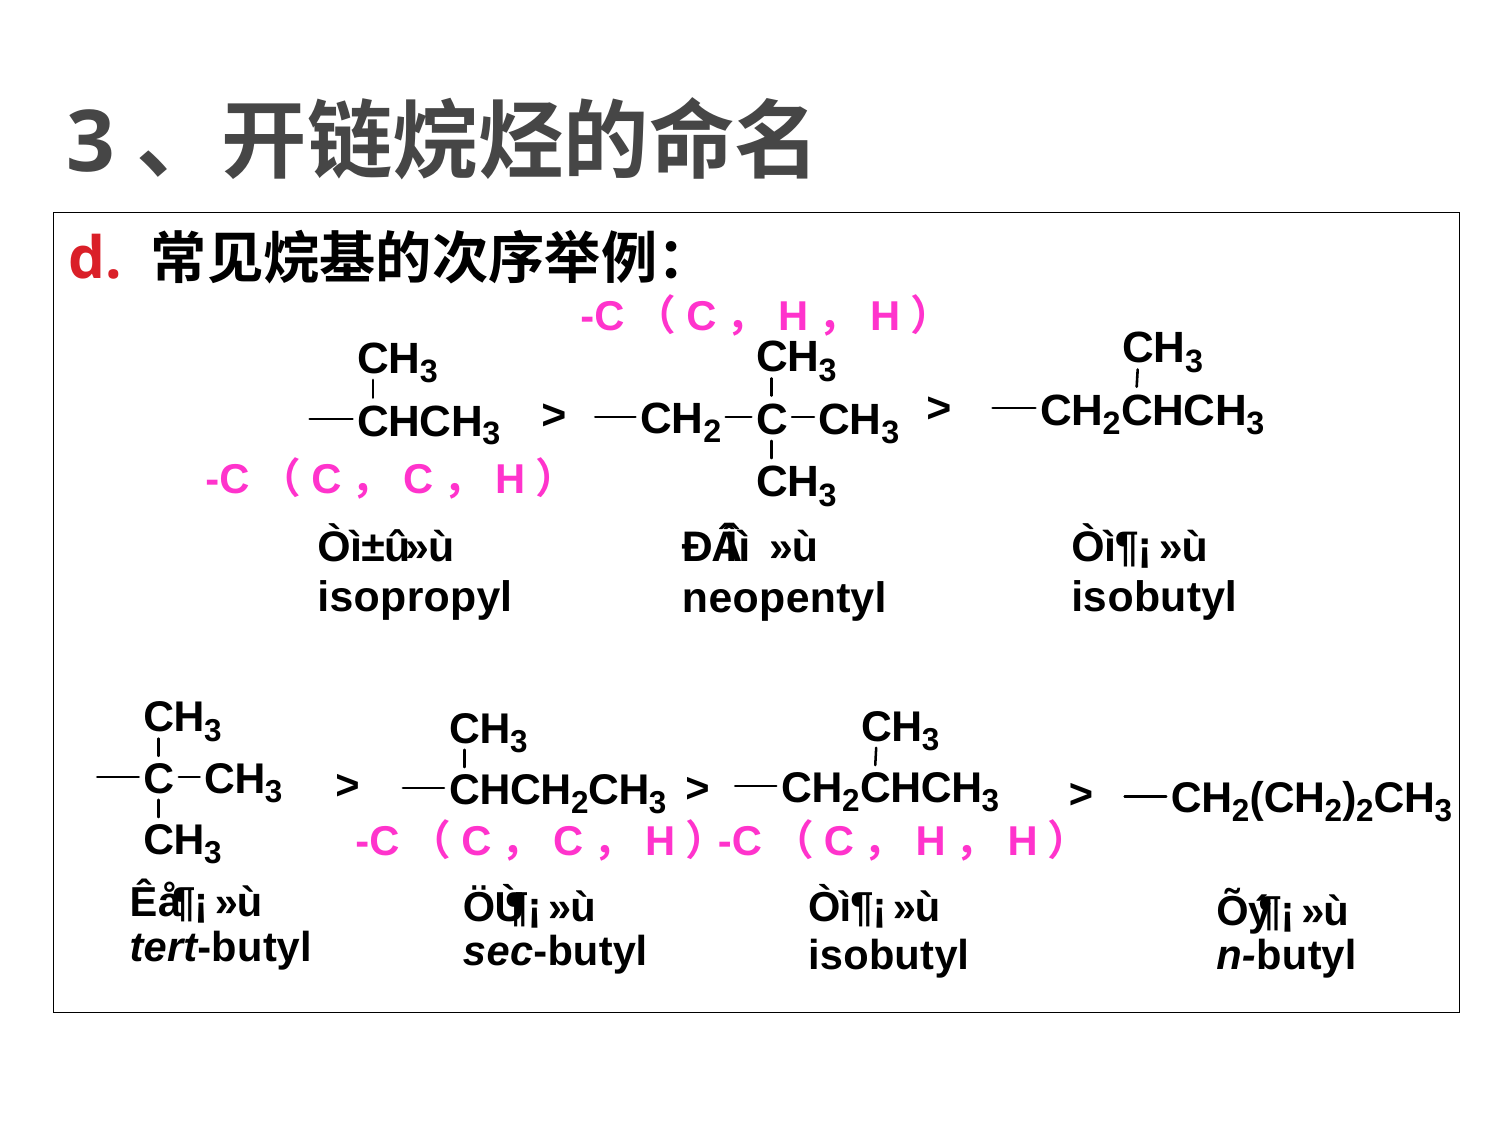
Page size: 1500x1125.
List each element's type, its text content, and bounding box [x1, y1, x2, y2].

title 3、开链烷烃的命名 [52, 75, 1469, 200]
list d. 常见烷基的次序举例： [53, 212, 1460, 1013]
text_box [301, 319, 1274, 631]
text_box -C（C，C，H） [190, 449, 295, 510]
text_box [88, 689, 1462, 988]
text_box -C（C，H，H） [565, 287, 967, 319]
